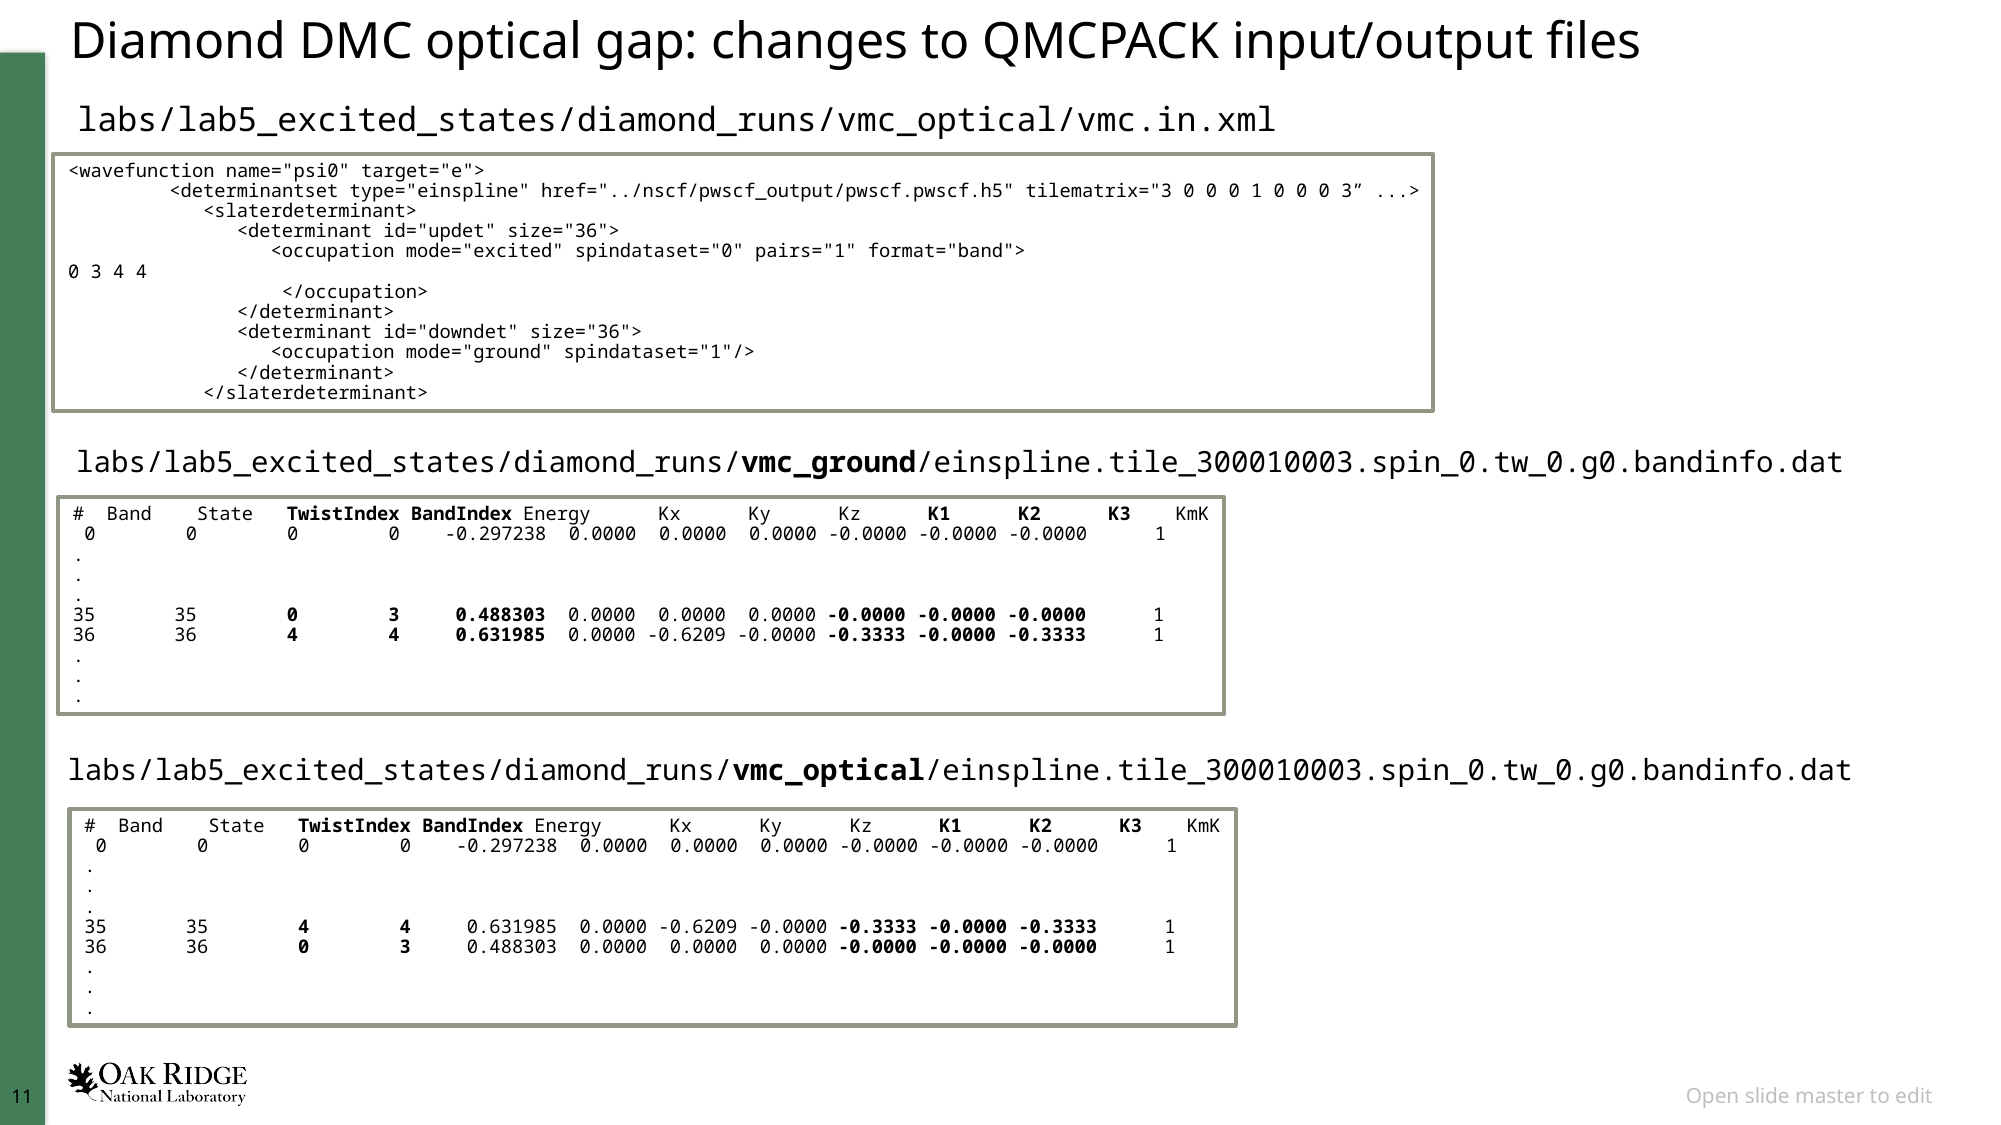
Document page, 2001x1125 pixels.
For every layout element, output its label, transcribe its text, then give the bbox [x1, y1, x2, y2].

text_box labs/lab5_excited_states/diamond_runs/vmc_ground/einspline.tile_300010003.spin_0.tw_0.g0.bandinfo.dat [61, 440, 1859, 487]
title Diamond DMC optical gap: changes to QMCPACK input/output files [54, 7, 1931, 78]
text_box <wavefunction name="psi0" target="e"> <determinantset type="einspline" href="../nscf/pwscf_output/pwscf.pwscf.h5" tilematrix="3 0 0 0 1 0 0 0 3” ...> <slaterdeterminant> <determinant id="updet" size="36"> <occupation mode="excited" spindataset="0" pairs="1" format="band"> 0 3 4 4 </occupation> </determinant> <determinant id="downdet" size="36"> <occupation mode="ground" spindataset="1"/> </determinant> </slaterdeterminant> [53, 153, 1433, 411]
text_box labs/lab5_excited_states/diamond_runs/vmc_optical/vmc.in.xml [62, 95, 1293, 146]
text_box # Band State TwistIndex BandIndex Energy Kx Ky Kz K1 K2 K3 KmK 0 0 0 0 -0.297238 0.0000 0.0000 0.0000 -0.0000 -0.0000 -0.0000 1 . . . 35 35 4 4 0.631985 0.0000 -0.6209 -0.0000 -0.3333 -0.0000 -0.3333 1 36 36 0 3 0.488303 0.0000 0.0000 0.0000 -0.0000 -0.0000 -0.0000 1 . . . [69, 808, 1236, 1026]
text_box labs/lab5_excited_states/diamond_runs/vmc_optical/einspline.tile_300010003.spin_0.tw_0.g0.bandinfo.dat [52, 748, 1868, 795]
text_box # Band State TwistIndex BandIndex Energy Kx Ky Kz K1 K2 K3 KmK 0 0 0 0 -0.297238 0.0000 0.0000 0.0000 -0.0000 -0.0000 -0.0000 1 . . . 35 35 0 3 0.488303 0.0000 0.0000 0.0000 -0.0000 -0.0000 -0.0000 1 36 36 4 4 0.631985 0.0000 -0.6209 -0.0000 -0.3333 -0.0000 -0.3333 1 . . . [58, 497, 1225, 714]
picture [67, 1062, 247, 1106]
